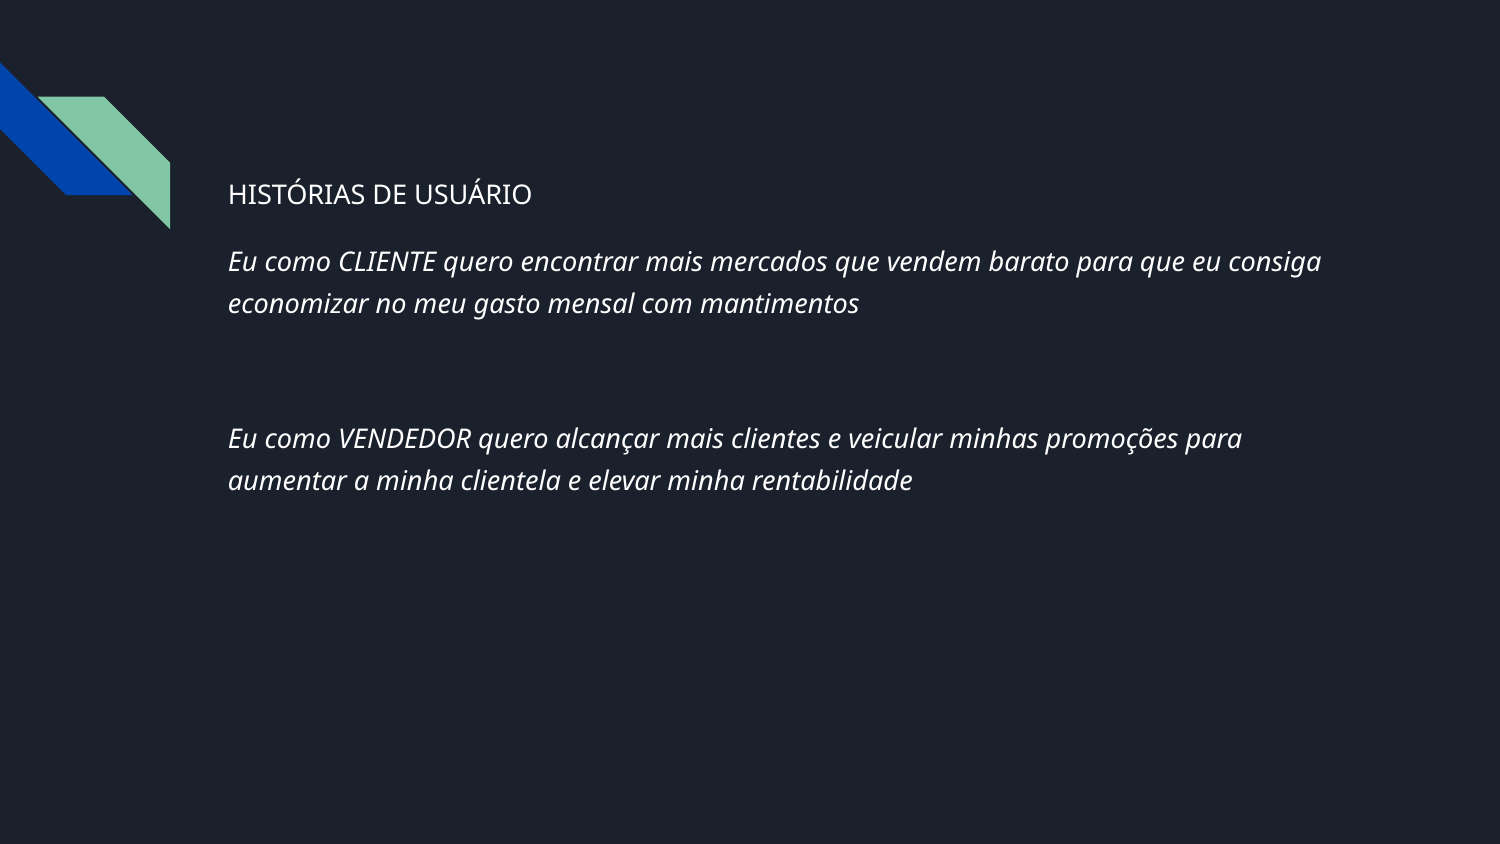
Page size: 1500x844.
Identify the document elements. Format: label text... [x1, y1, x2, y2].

list HISTÓRIAS DE USUÁRIO Eu como CLIENTE quero encontrar mais mercados que vendem barato para que eu consiga economizar no meu gasto mensal com mantimentos Eu como VENDEDOR quero alcançar mais clientes e veicular minhas promoções para aumentar a minha clientela e elevar minha rentabilidade [212, 155, 1368, 735]
